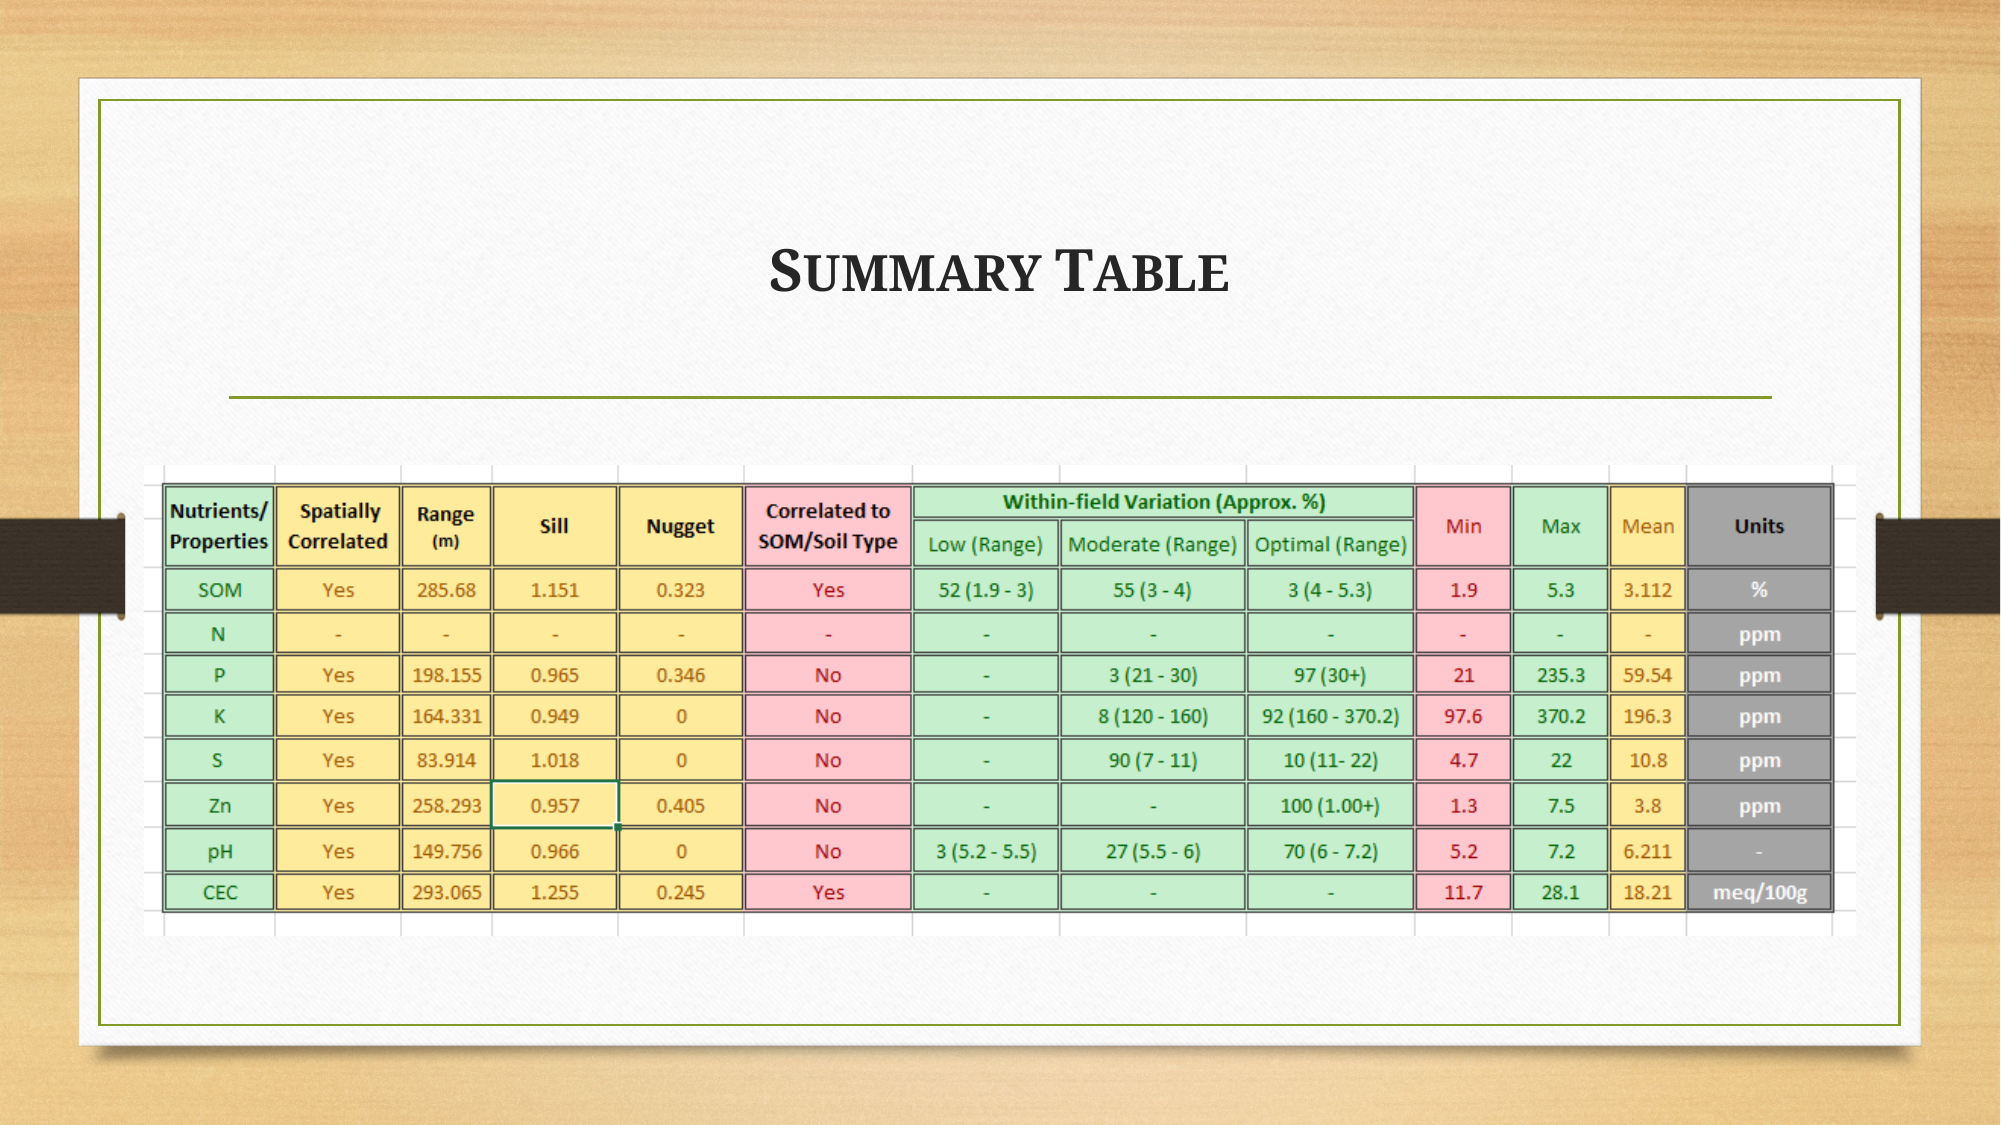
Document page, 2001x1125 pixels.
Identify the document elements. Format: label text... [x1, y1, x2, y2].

title SUMMARY TABLE [212, 161, 1788, 375]
picture [0, 0, 2001, 1125]
